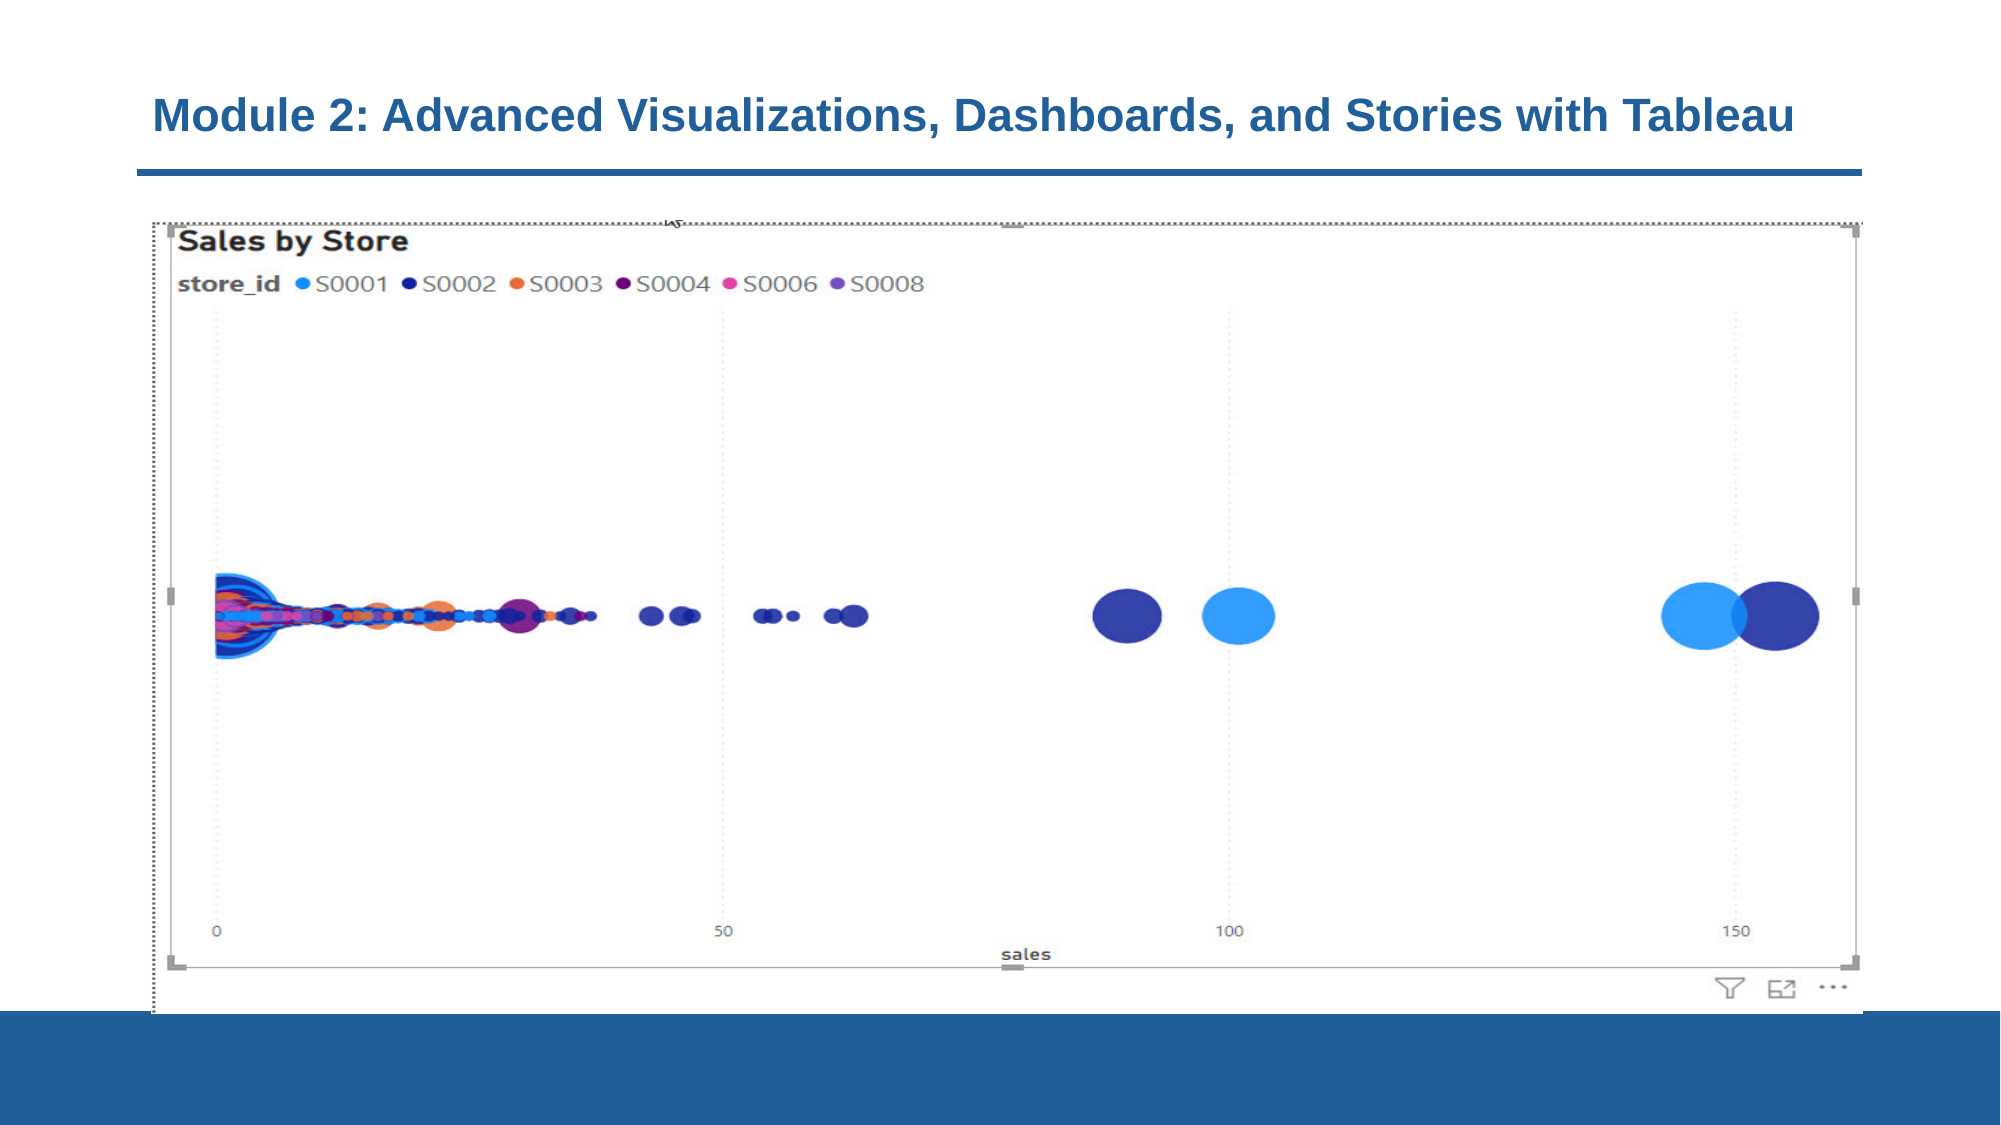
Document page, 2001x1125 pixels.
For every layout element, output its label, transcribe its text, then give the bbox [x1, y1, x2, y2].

title Module 2: Advanced Visualizations, Dashboards, and Stories with Tableau [137, 59, 1863, 173]
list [151, 220, 1864, 1014]
